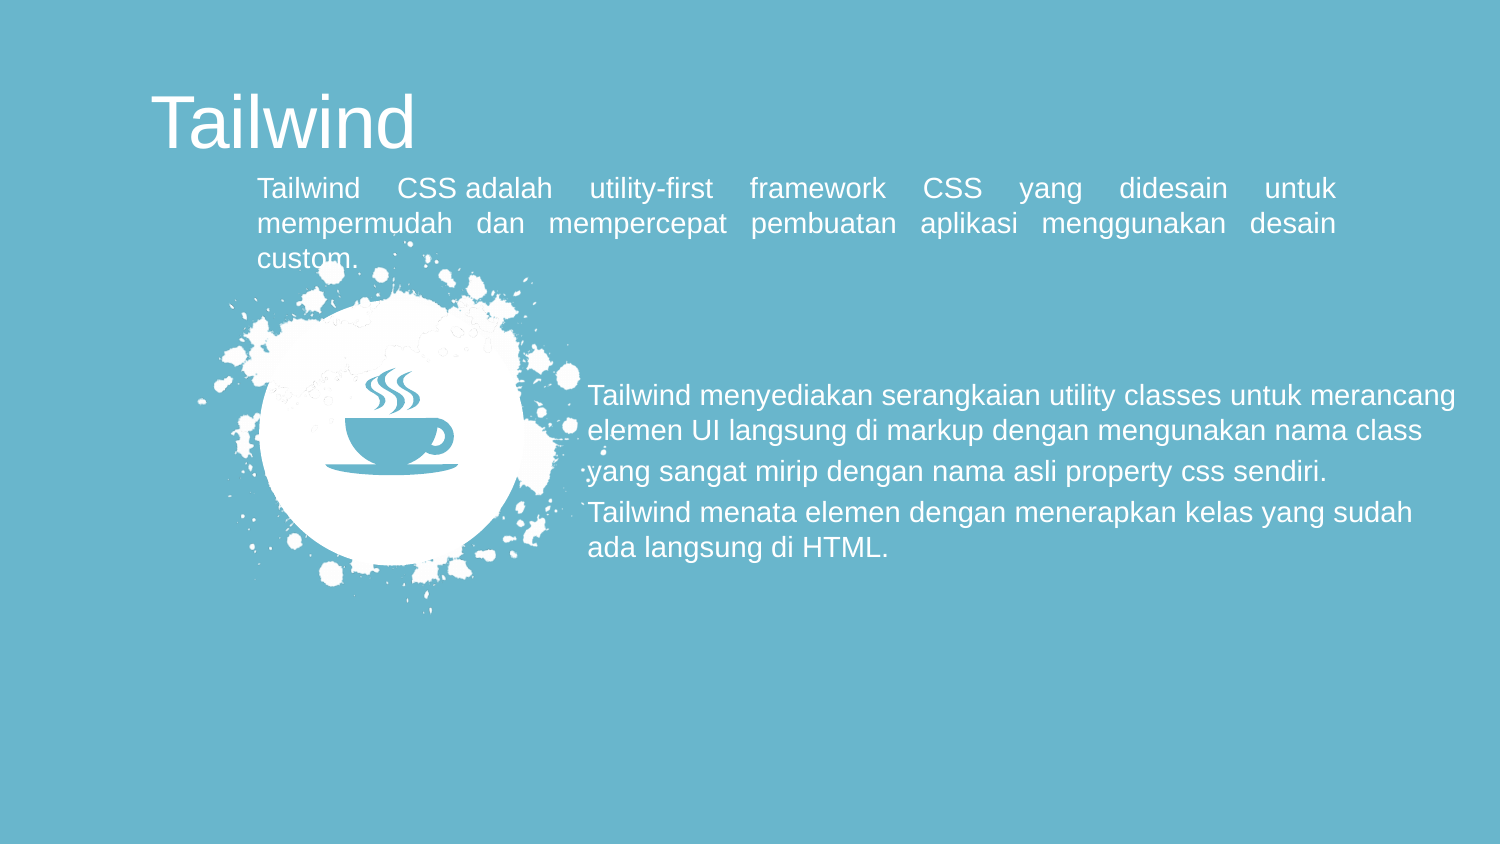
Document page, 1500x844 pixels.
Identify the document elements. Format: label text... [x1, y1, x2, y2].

picture [351, 170, 371, 181]
picture [164, 291, 611, 636]
list Tailwind CSS adalah utility-first framework CSS yang didesain untuk mempermudah dan mempercepat pembuatan aplikasi menggunakan desain custom. [242, 181, 1353, 344]
text_box [323, 365, 461, 478]
text_box Tailwind menyediakan serangkaian utility classes untuk merancang elemen UI langsung di markup dengan mengunakan nama class yang sangat mirip dengan nama asli property css sendiri. Tailwind menata elemen dengan menerapkan kelas yang sudah ada langsung di HTML. [572, 346, 1483, 635]
list Tailwind [135, 79, 1028, 157]
